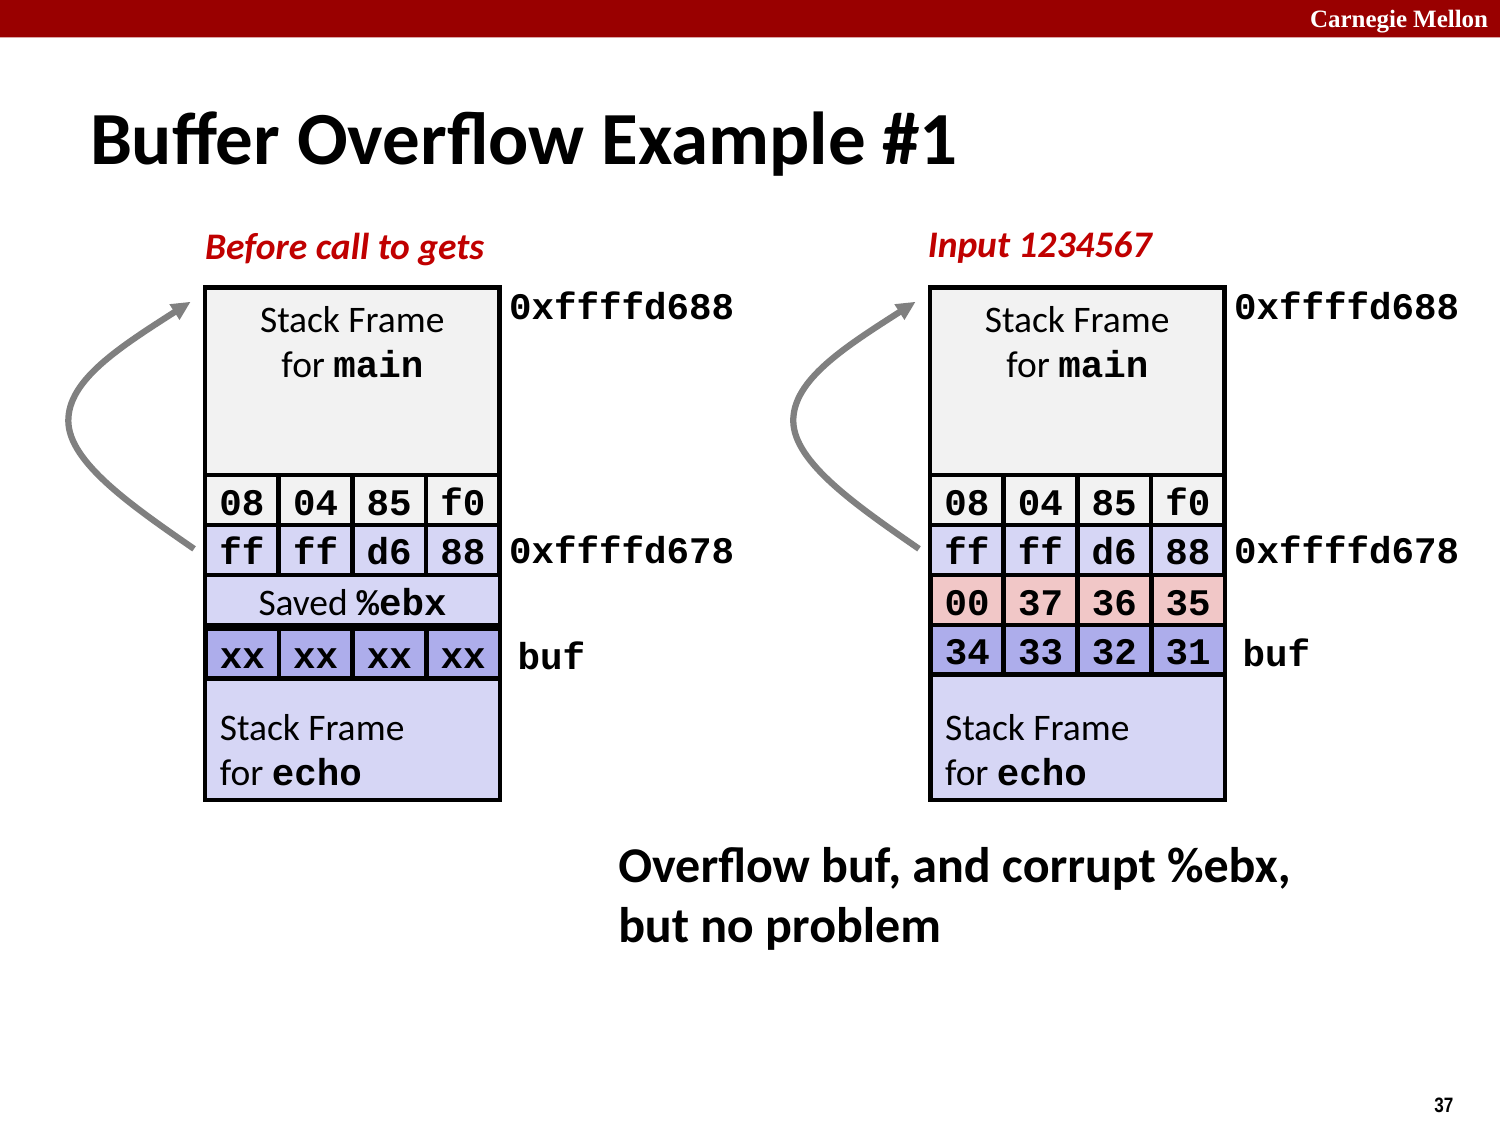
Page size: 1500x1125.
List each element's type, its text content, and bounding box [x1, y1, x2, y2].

text_box f0 [426, 474, 500, 525]
text_box xx [205, 628, 278, 679]
text_box Stack Frame for echo [205, 679, 500, 800]
text_box xx [278, 628, 352, 679]
text_box 0xffffd688 [1219, 274, 1475, 335]
text_box 0xffffd678 [500, 518, 750, 579]
text_box xx [426, 628, 500, 679]
text_box Stack Frame for main [929, 287, 1225, 474]
text_box [68, 302, 195, 549]
text_box 36 [1077, 575, 1151, 625]
text_box buf [1227, 621, 1325, 682]
text_box d6 [352, 525, 426, 575]
text_box ff [278, 525, 352, 575]
text_box 31 [1151, 625, 1225, 675]
text_box 00 [930, 575, 1003, 625]
title Buffer Overflow Example #1 [74, 87, 1357, 182]
text_box 88 [1151, 525, 1225, 575]
text_box ff [204, 525, 278, 575]
text_box Stack Frame for main [204, 287, 500, 474]
text_box 08 [204, 474, 278, 525]
text_box ff [929, 525, 1003, 575]
text_box Before call to gets [190, 214, 500, 274]
text_box Saved %ebx [205, 575, 500, 625]
text_box [793, 302, 920, 549]
text_box 85 [352, 474, 426, 525]
text_box Input 1234567 [913, 212, 1167, 273]
text_box Overflow buf, and corrupt %ebx, but no problem [603, 824, 1306, 960]
text_box buf [502, 624, 600, 685]
text_box 37 [1003, 575, 1077, 625]
text_box d6 [1077, 525, 1151, 575]
text_box 04 [278, 474, 352, 525]
text_box xx [352, 628, 426, 679]
text_box 0xffffd678 [1219, 518, 1475, 579]
text_box 85 [1077, 474, 1151, 525]
text_box 33 [1003, 625, 1077, 675]
text_box 32 [1077, 625, 1151, 675]
text_box 34 [930, 625, 1003, 675]
text_box 08 [929, 474, 1003, 525]
text_box Stack Frame for echo [930, 675, 1225, 800]
text_box f0 [1151, 474, 1225, 525]
text_box 04 [1003, 474, 1077, 525]
text_box 35 [1151, 575, 1225, 625]
text_box 88 [426, 525, 500, 575]
text_box ff [1003, 525, 1077, 575]
text_box 0xffffd688 [494, 274, 750, 335]
